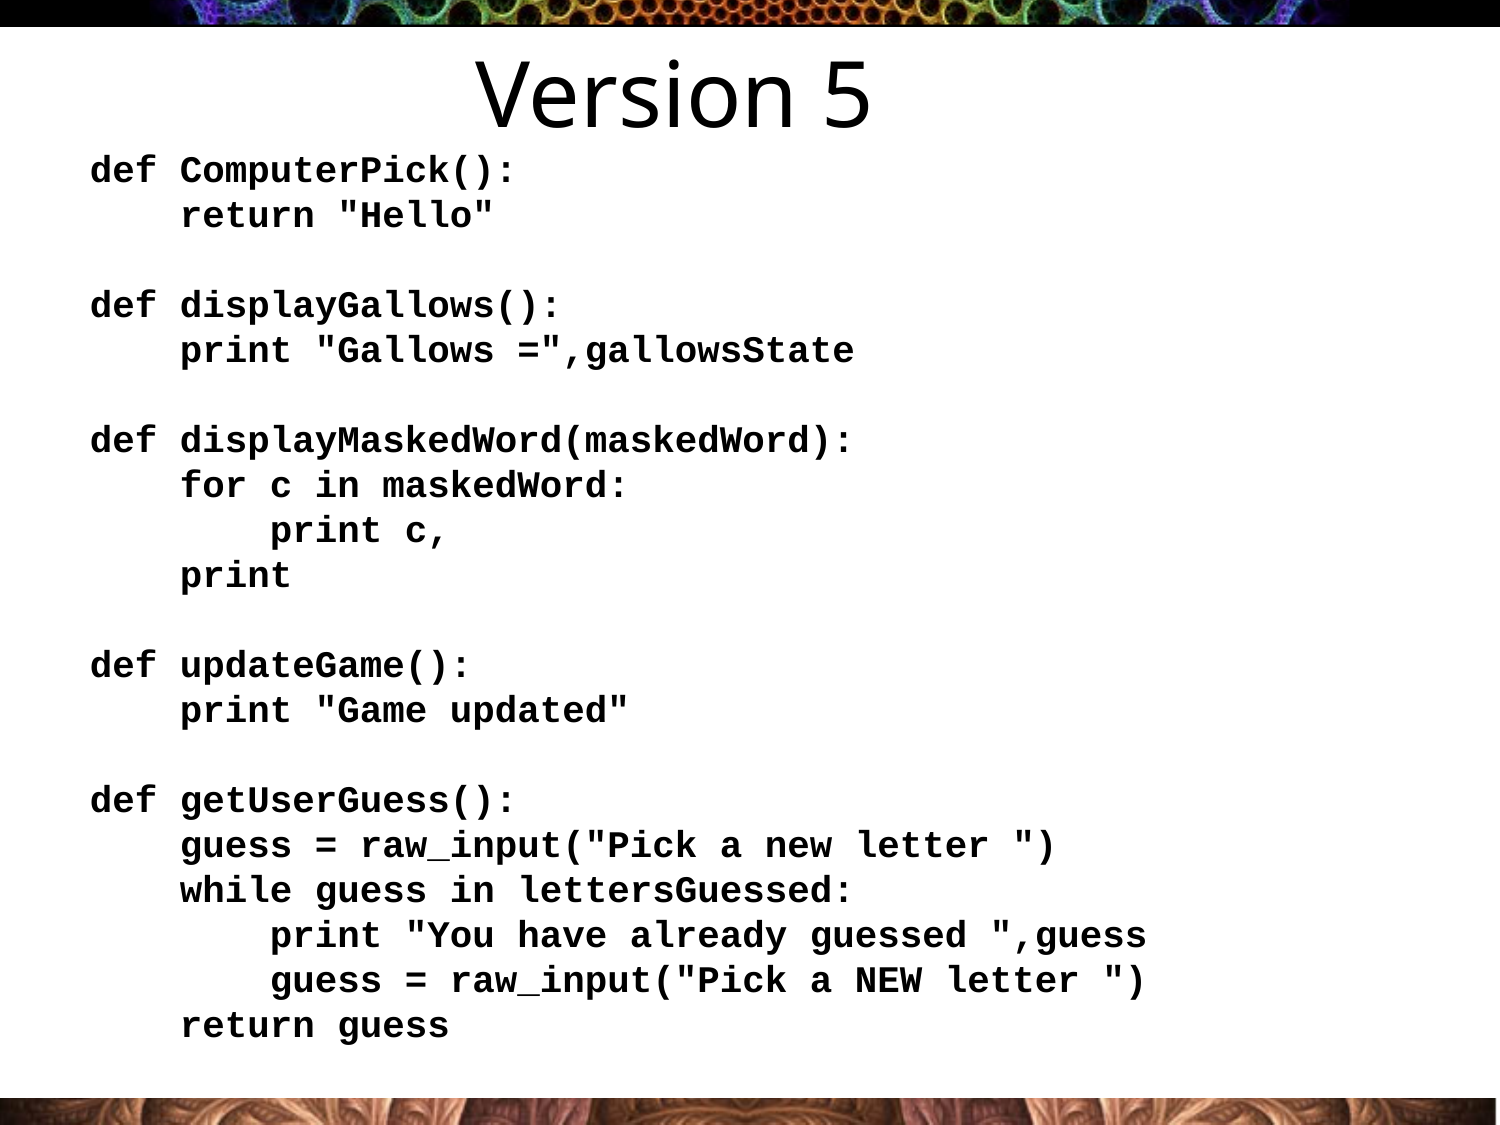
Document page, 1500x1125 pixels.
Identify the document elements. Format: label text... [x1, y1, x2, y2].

picture [0, 0, 1500, 27]
text_box def ComputerPick(): return "Hello" def displayGallows(): print "Gallows =",gallowsState def displayMaskedWord(maskedWord): for c in maskedWord: print c, print def updateGame(): print "Game updated" def getUserGuess(): guess = raw_input("Pick a new letter ") while guess in lettersGuessed: print "You have already guessed ",guess guess = raw_input("Pick a NEW letter ") return guess [75, 137, 1388, 1053]
title Version 5 [0, 44, 1351, 138]
picture [0, 1098, 1500, 1125]
